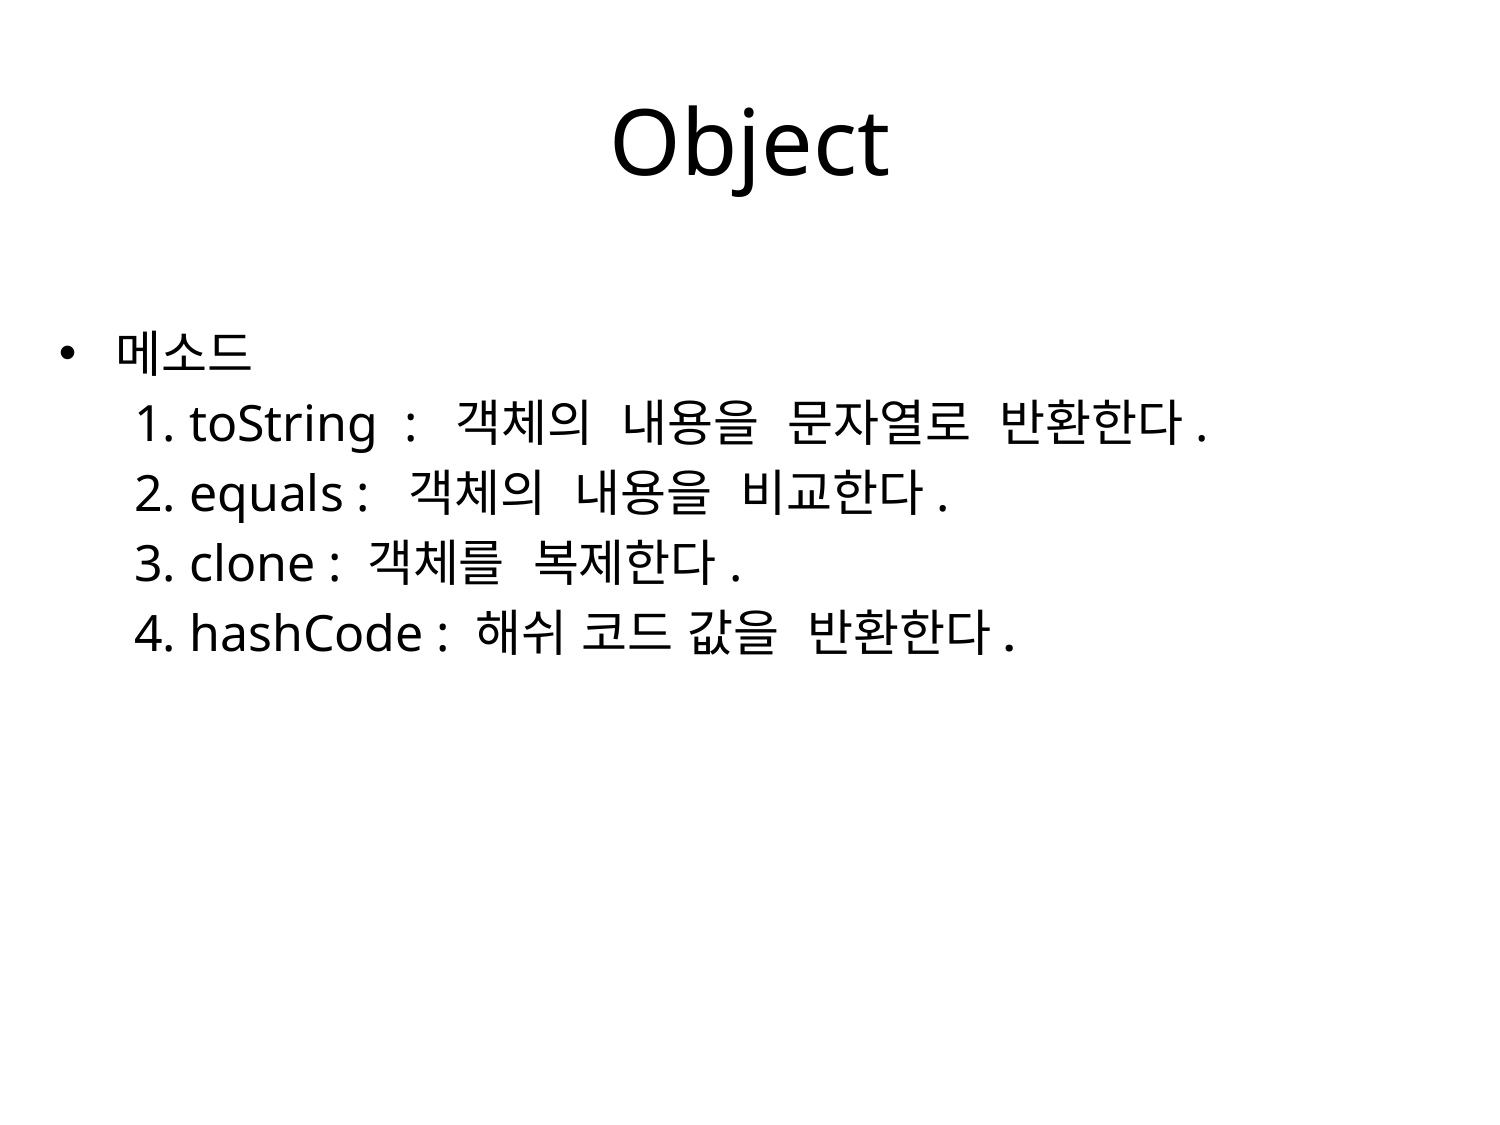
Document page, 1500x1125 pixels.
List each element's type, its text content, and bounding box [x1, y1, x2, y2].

list 메소드 1. toString : 객체의 내용을 문자열로 반환한다. 2. equals : 객체의 내용을 비교한다. 3. clone : 객체를 복제한다. 4. hashCode : 해쉬 코드 값을 반환한다. [41, 314, 1425, 811]
title Object [75, 45, 1425, 233]
